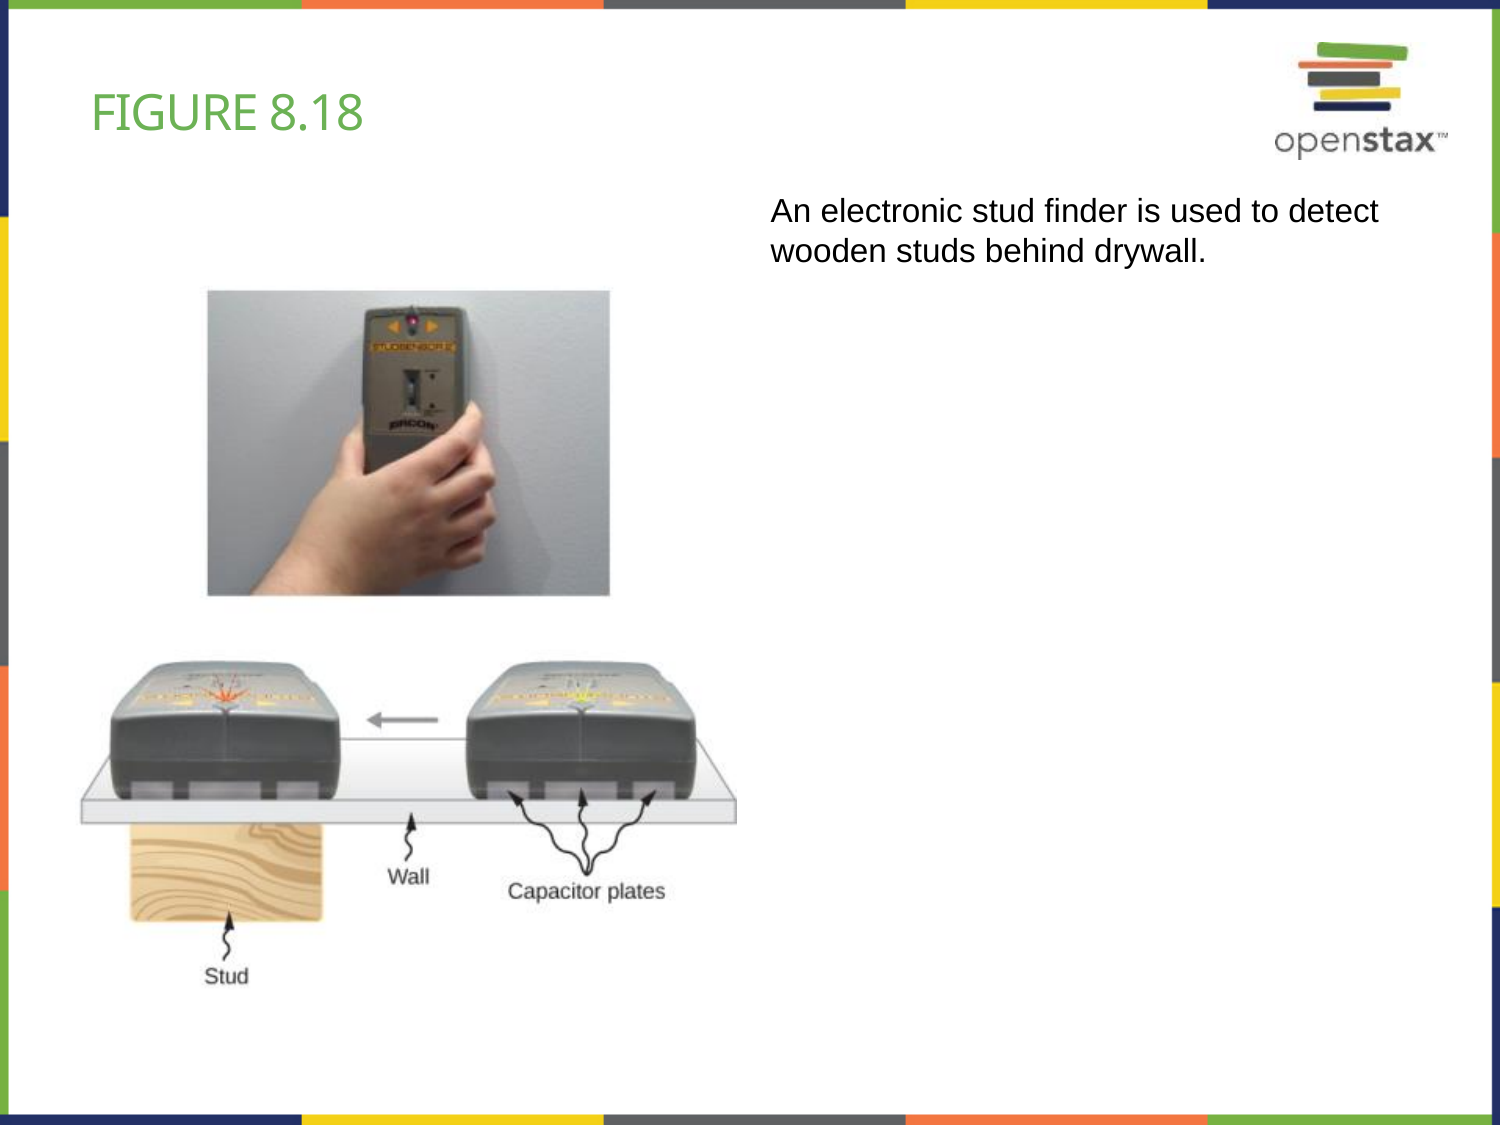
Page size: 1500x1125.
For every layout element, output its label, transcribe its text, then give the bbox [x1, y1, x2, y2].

picture [0, 0, 1500, 1125]
title Figure 8.18 [75, 39, 1275, 148]
list An electronic stud finder is used to detect wooden studs behind drywall. [755, 181, 1398, 1045]
